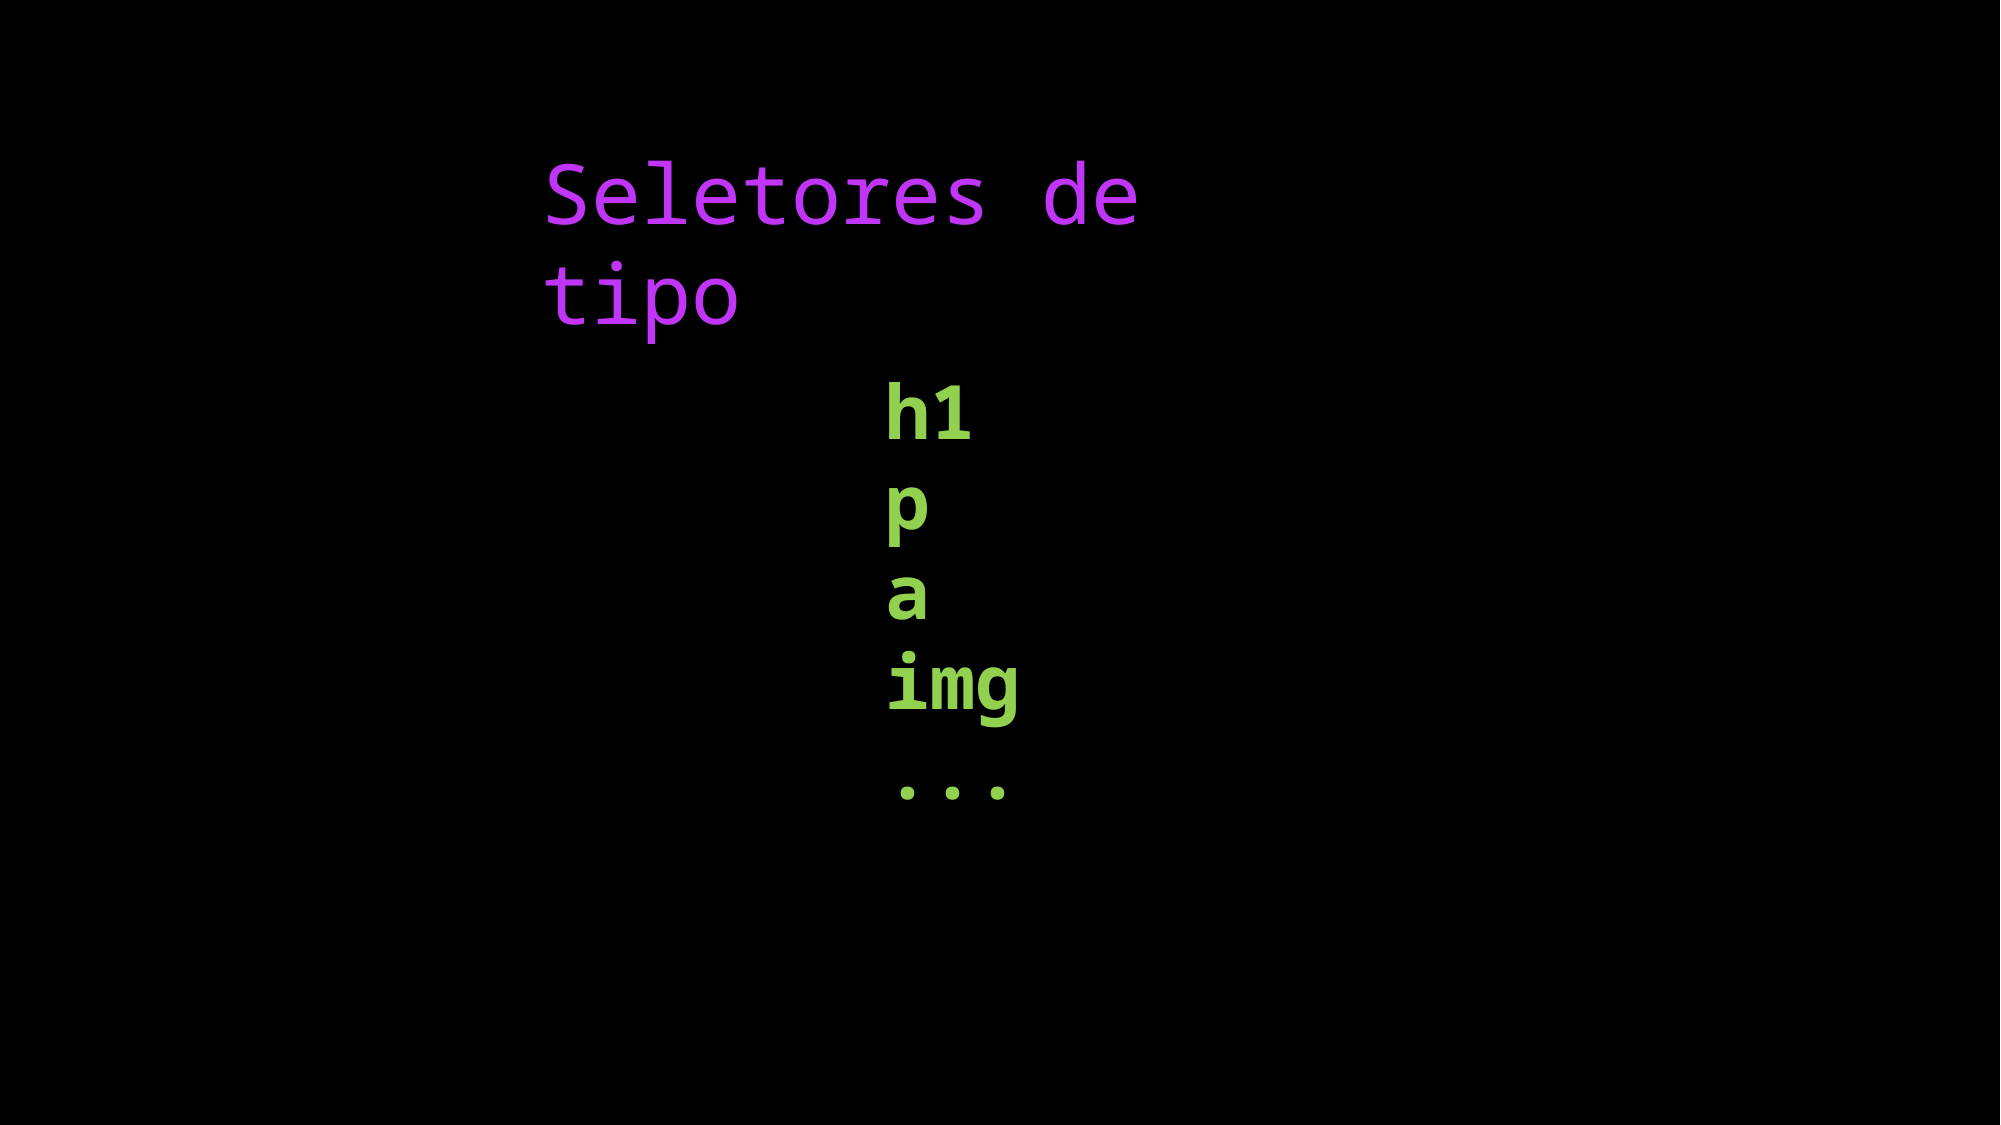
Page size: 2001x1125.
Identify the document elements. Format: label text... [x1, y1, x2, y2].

text_box h1 p a img ... [885, 274, 1160, 842]
text_box Seletores de tipo [525, 133, 1349, 349]
